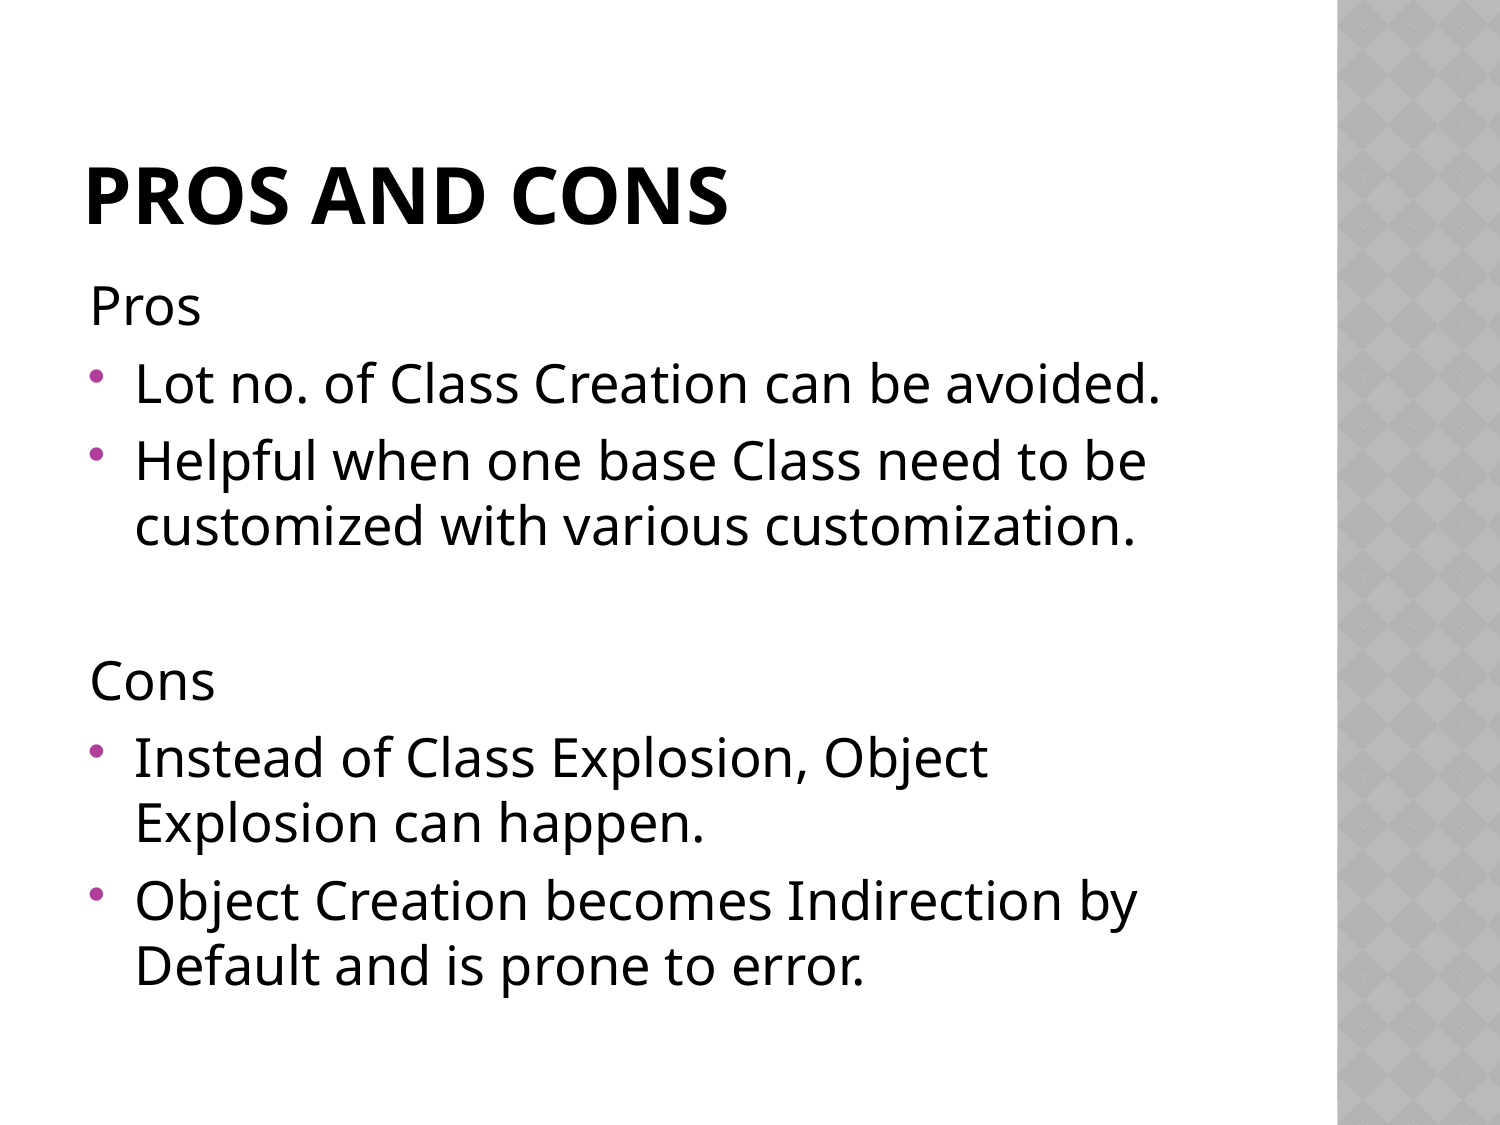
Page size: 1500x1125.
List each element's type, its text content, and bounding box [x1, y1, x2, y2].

title Pros and Cons [75, 52, 1263, 240]
list Pros Lot no. of Class Creation can be avoided. Helpful when one base Class need to be customized with various customization. Cons Instead of Class Explosion, Object Explosion can happen. Object Creation becomes Indirection by Default and is prone to error. [75, 264, 1263, 1059]
